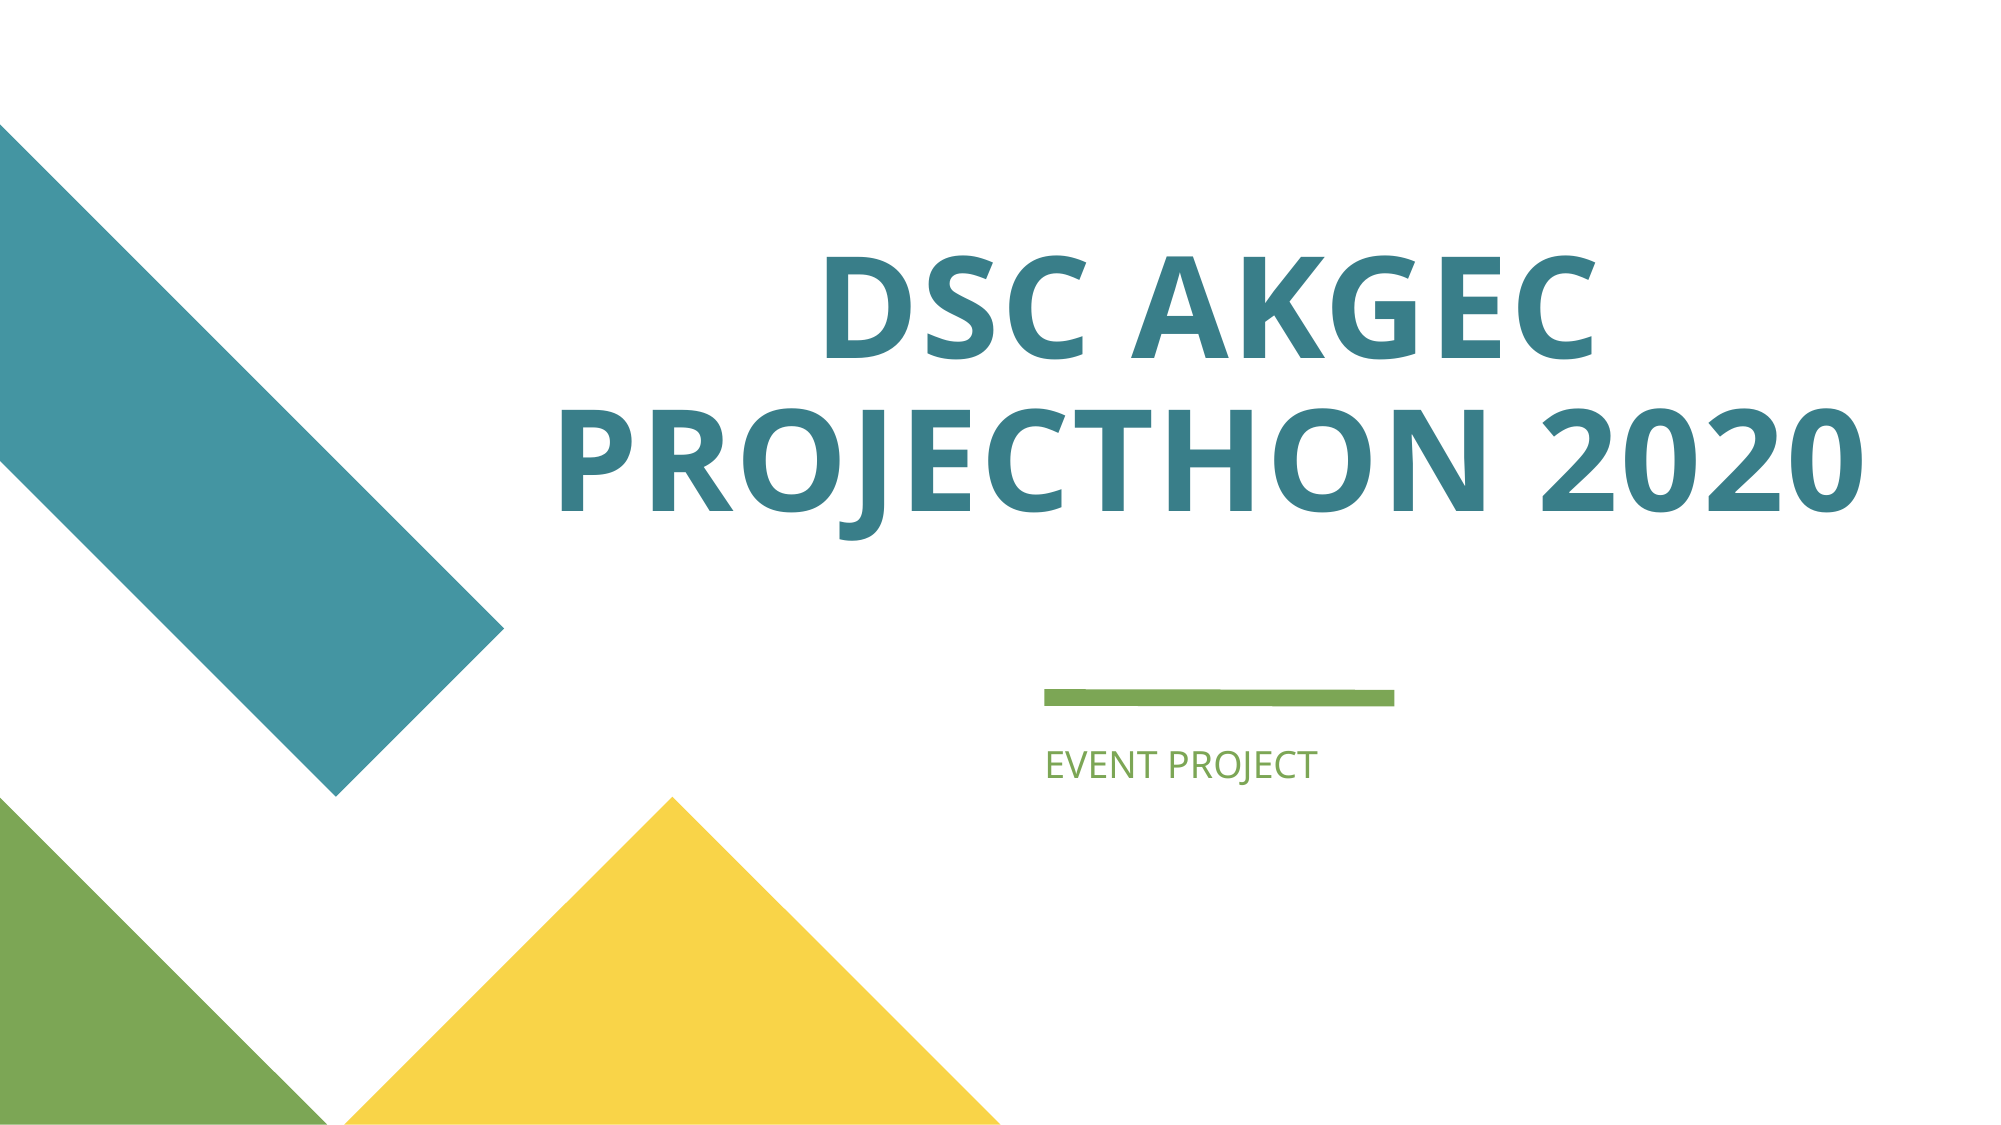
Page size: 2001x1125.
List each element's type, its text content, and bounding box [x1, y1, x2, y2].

list EVENT PROJECT [1044, 746, 1946, 903]
title DSC AKGEC PROJECTHON 2020 [396, 0, 2000, 542]
